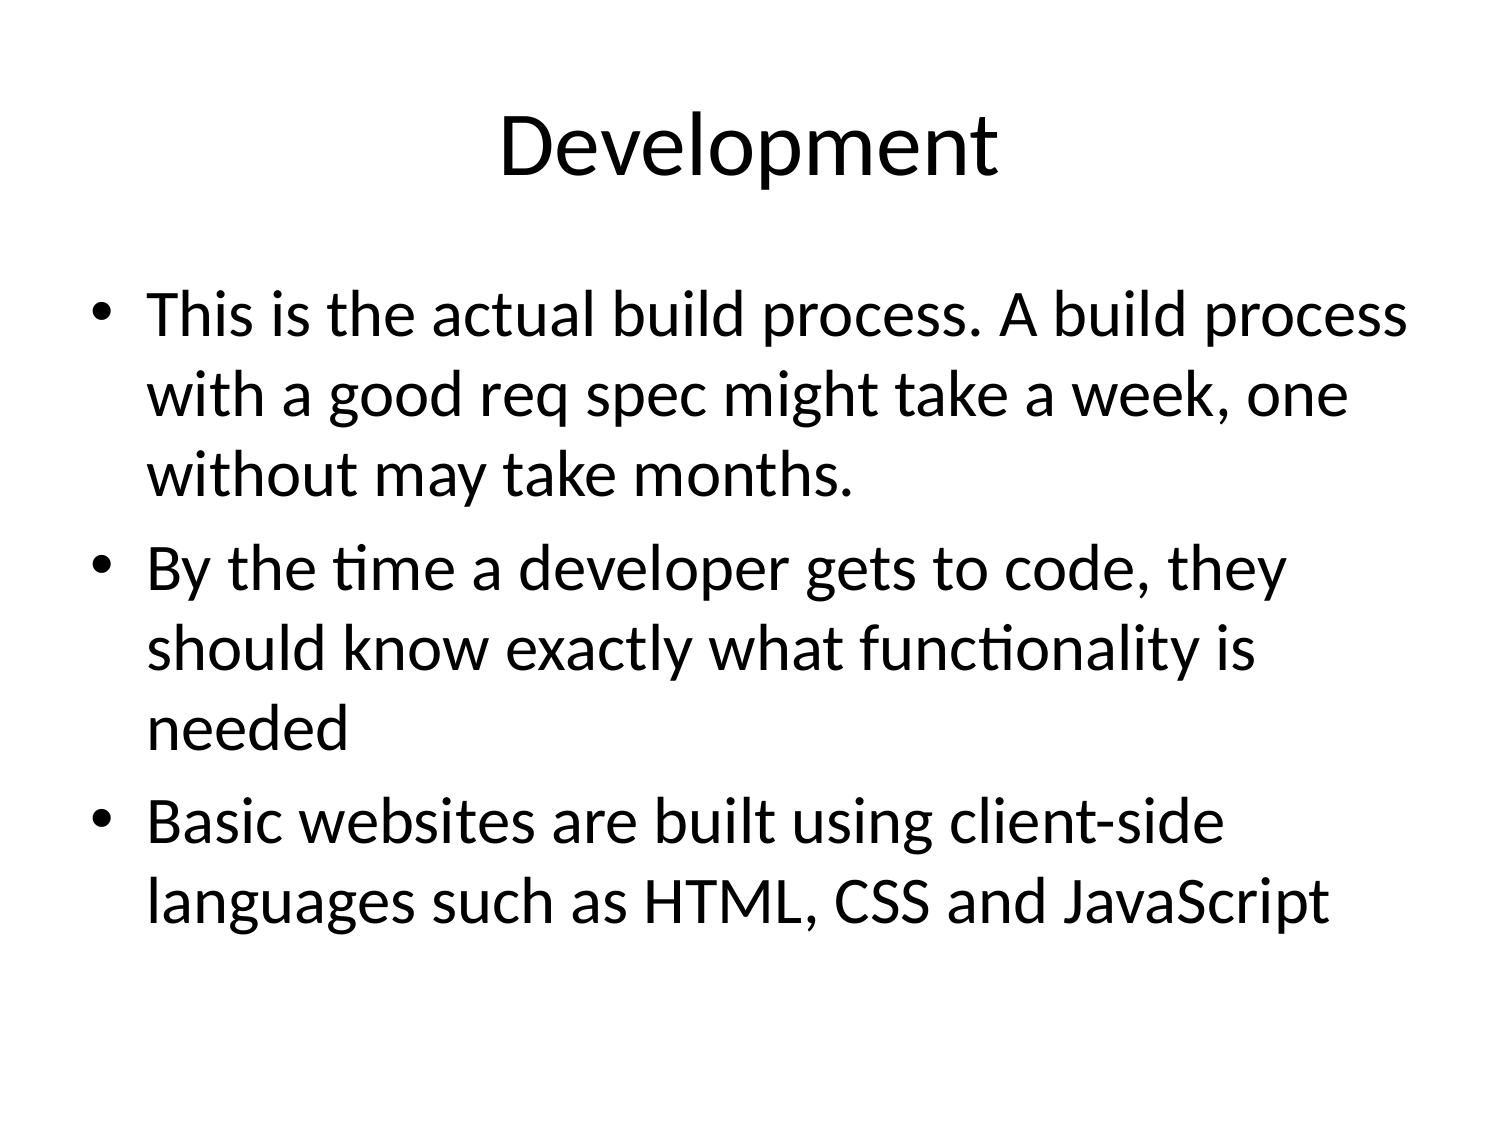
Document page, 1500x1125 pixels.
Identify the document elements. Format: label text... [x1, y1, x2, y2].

list This is the actual build process. A build process with a good req spec might take a week, one without may take months. By the time a developer gets to code, they should know exactly what functionality is needed Basic websites are built using client-side languages such as HTML, CSS and JavaScript [75, 262, 1425, 1005]
title Development [75, 45, 1425, 233]
